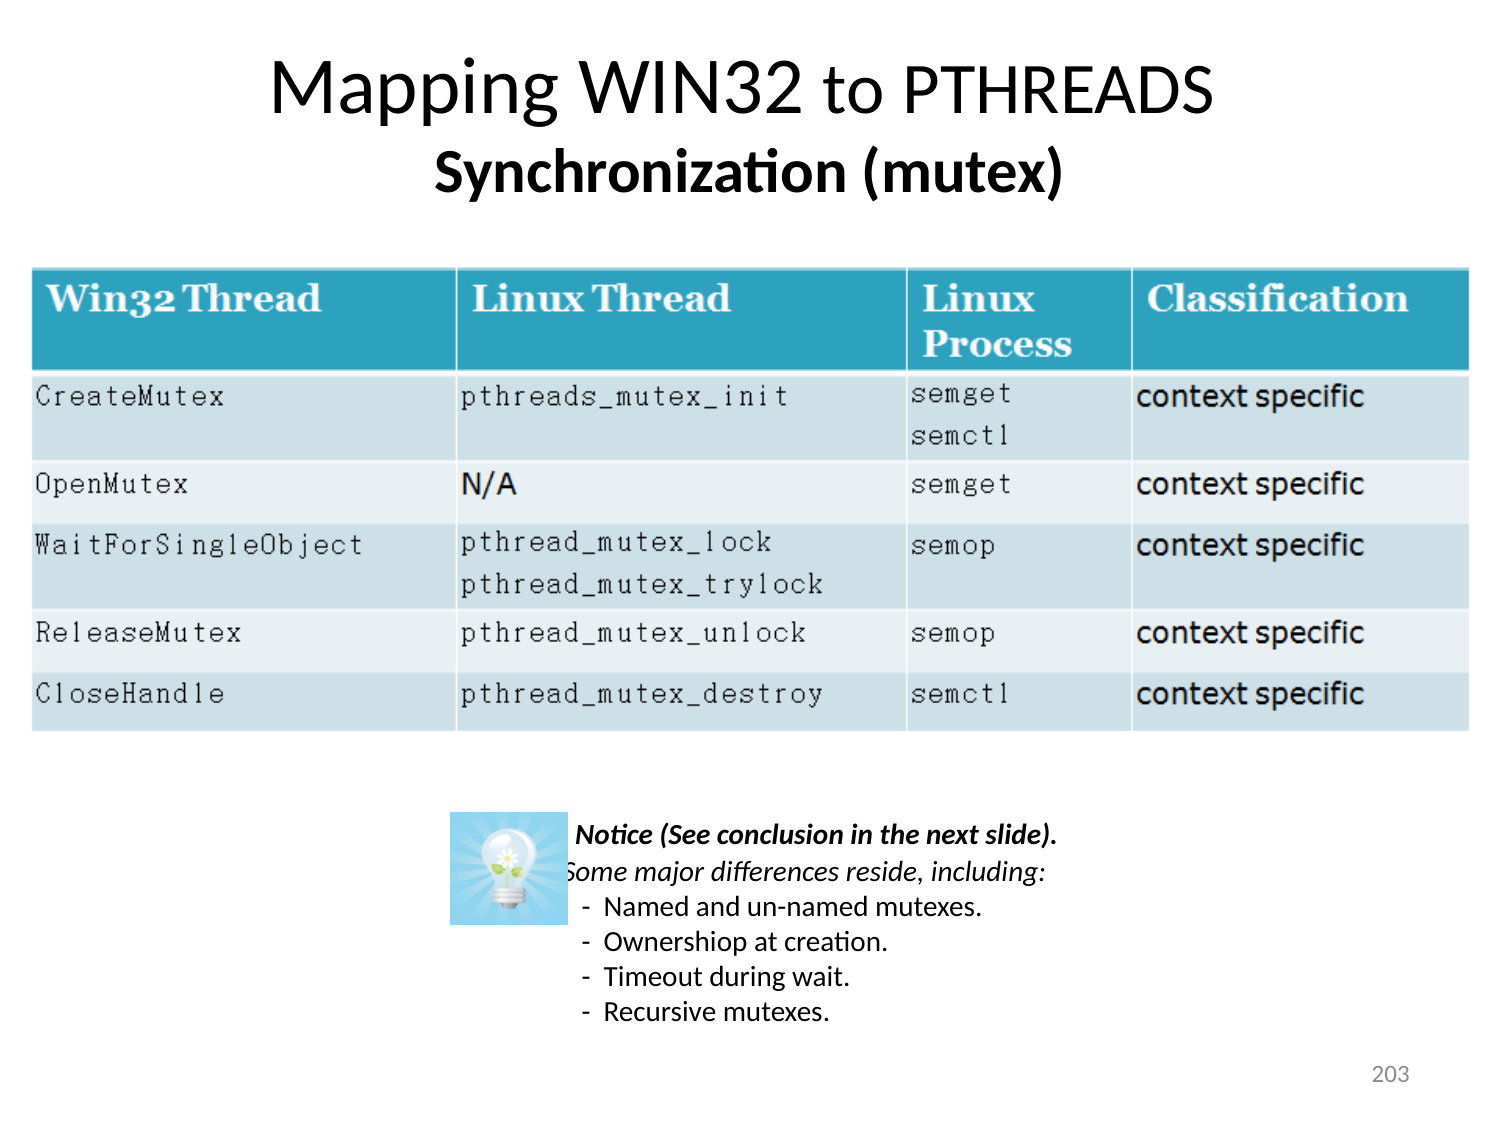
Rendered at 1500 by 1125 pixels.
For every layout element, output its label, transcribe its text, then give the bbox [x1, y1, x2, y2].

picture [12, 249, 1488, 751]
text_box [449, 799, 1301, 1073]
title Mapping Win32 to Pthreads Synchronization (mutex) [75, 24, 1425, 213]
slide_number 203 [1074, 1042, 1425, 1103]
